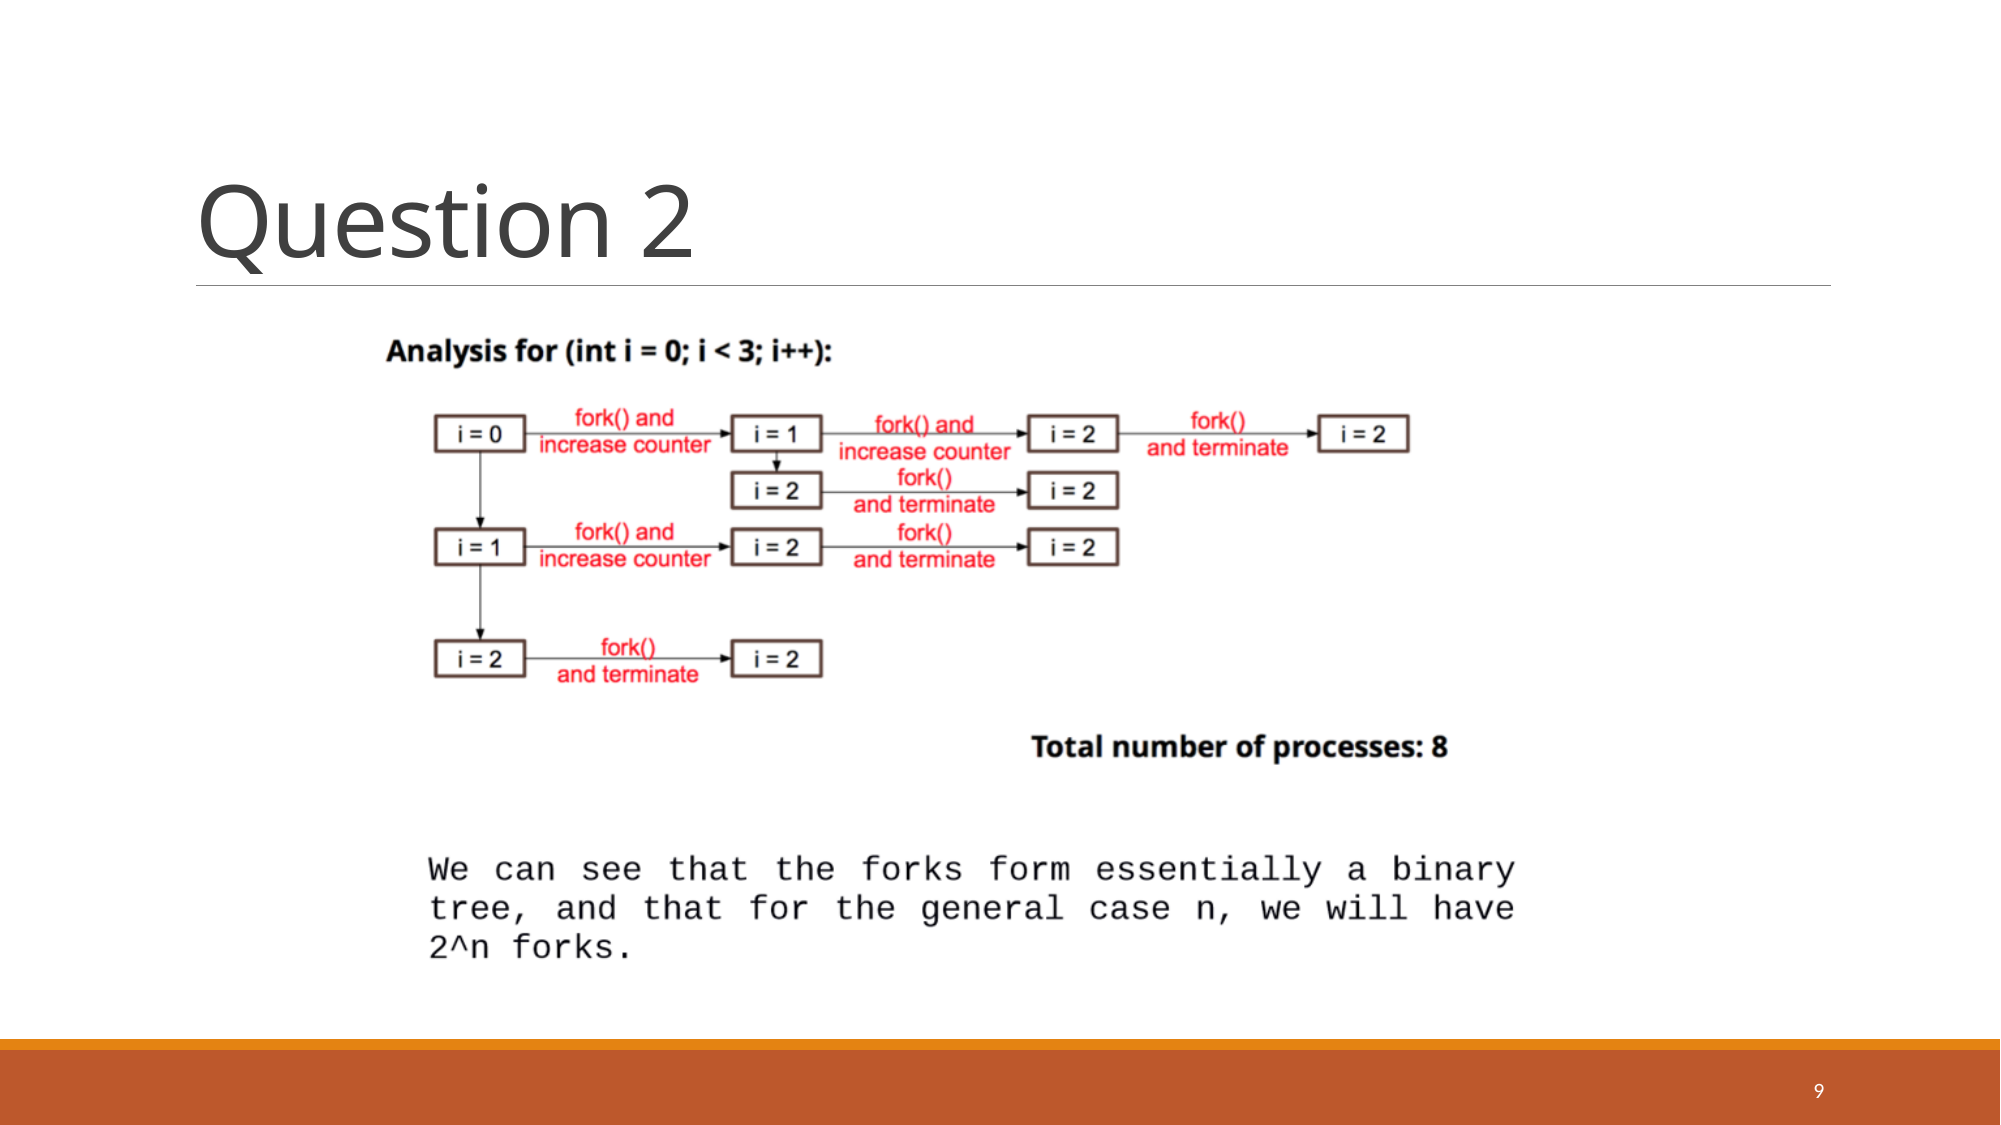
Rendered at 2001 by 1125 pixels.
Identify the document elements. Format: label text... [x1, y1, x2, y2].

picture [374, 317, 1531, 971]
title Question 2 [180, 47, 1830, 285]
slide_number 9 [1624, 1059, 1840, 1120]
